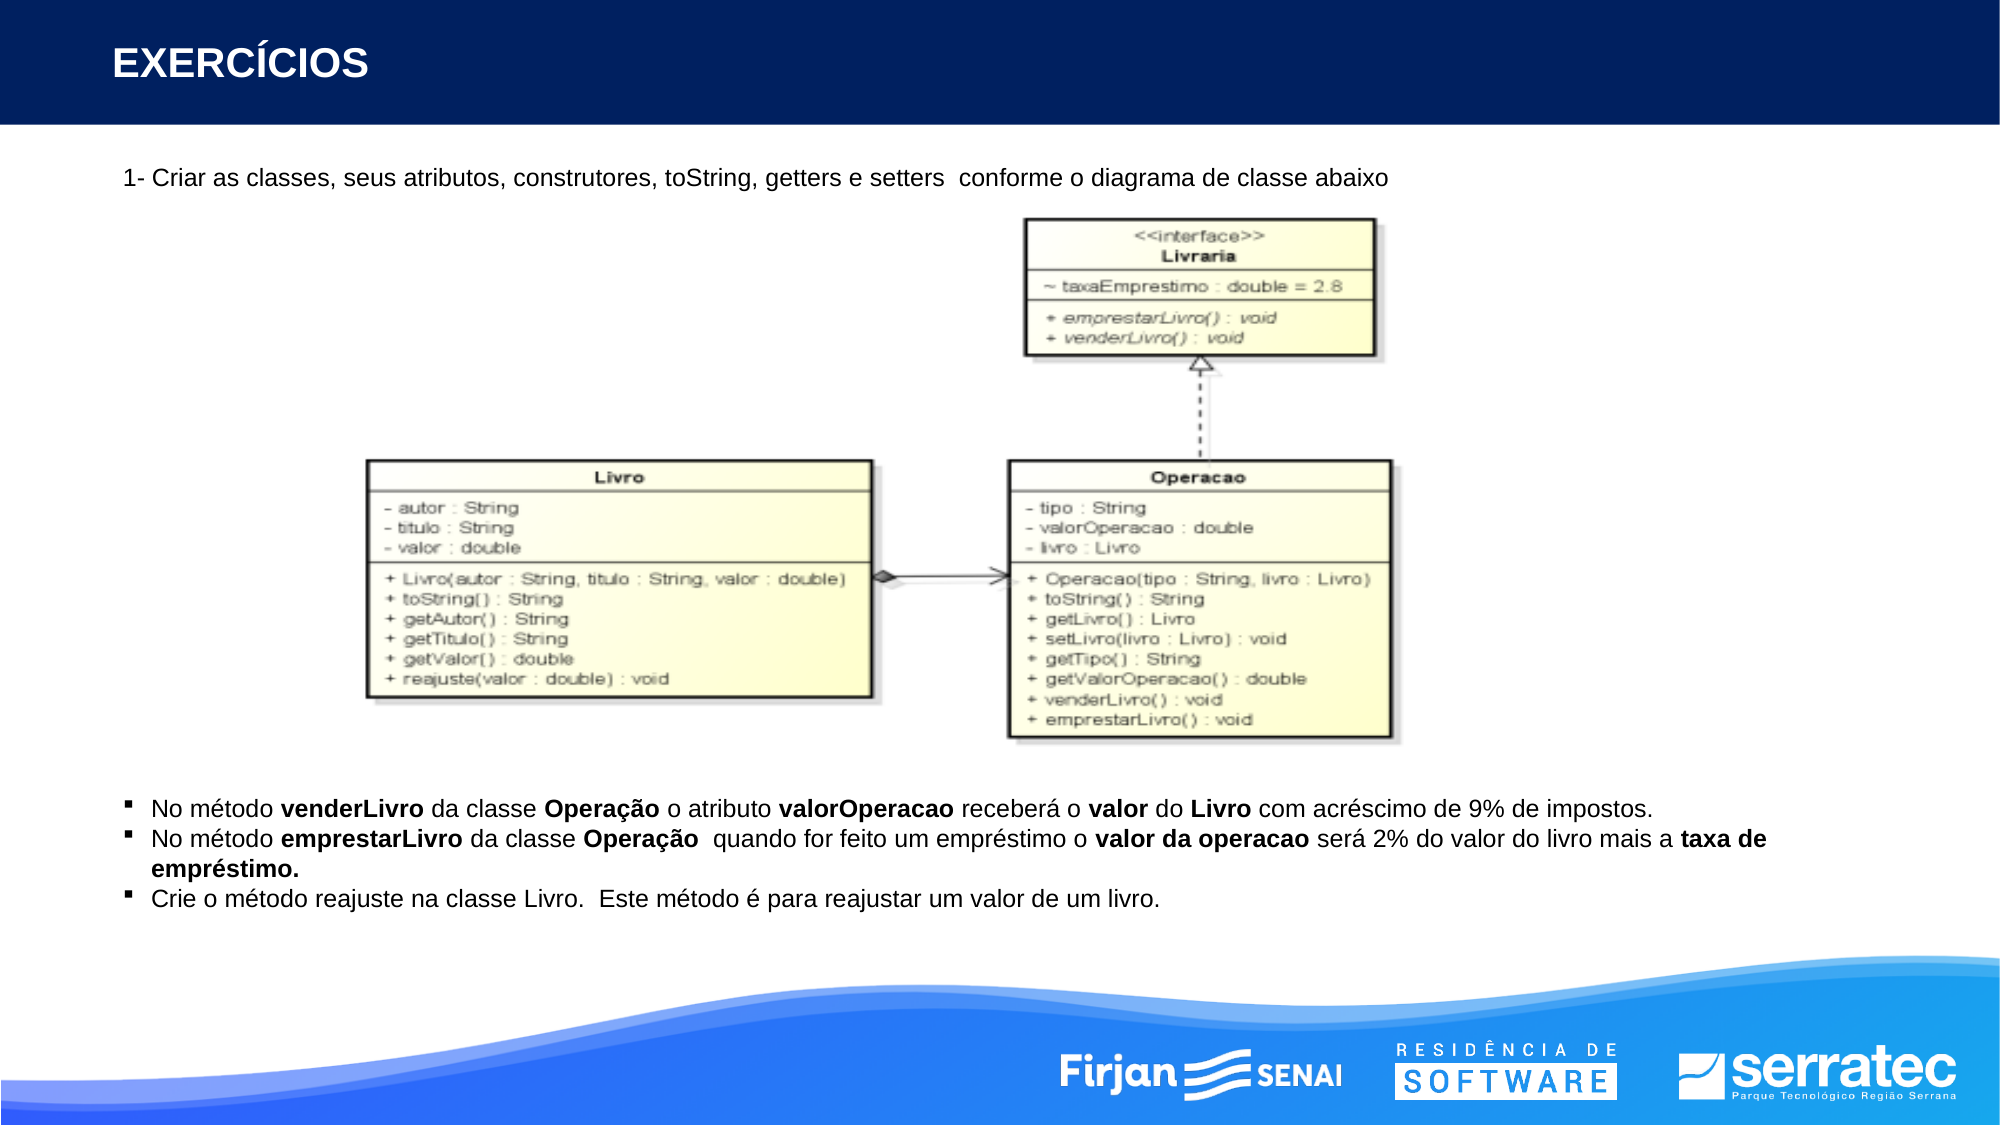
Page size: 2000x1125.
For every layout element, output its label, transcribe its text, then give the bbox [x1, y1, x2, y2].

text_box No método venderLivro da classe Operação o atributo valorOperacao receberá o valor do Livro com acréscimo de 9% de impostos. No método emprestarLivro da classe Operação quando for feito um empréstimo o valor da operacao será 2% do valor do livro mais a taxa de empréstimo. Crie o método reajuste na classe Livro. Este método é para reajustar um valor de um livro. [108, 785, 1936, 950]
picture [1, 943, 2000, 1125]
picture [350, 206, 1411, 752]
text_box 1- Criar as classes, seus atributos, construtores, toString, getters e setters conforme o diagrama de classe abaixo [108, 153, 1936, 199]
text_box EXERCÍCIOS [97, 28, 1924, 93]
